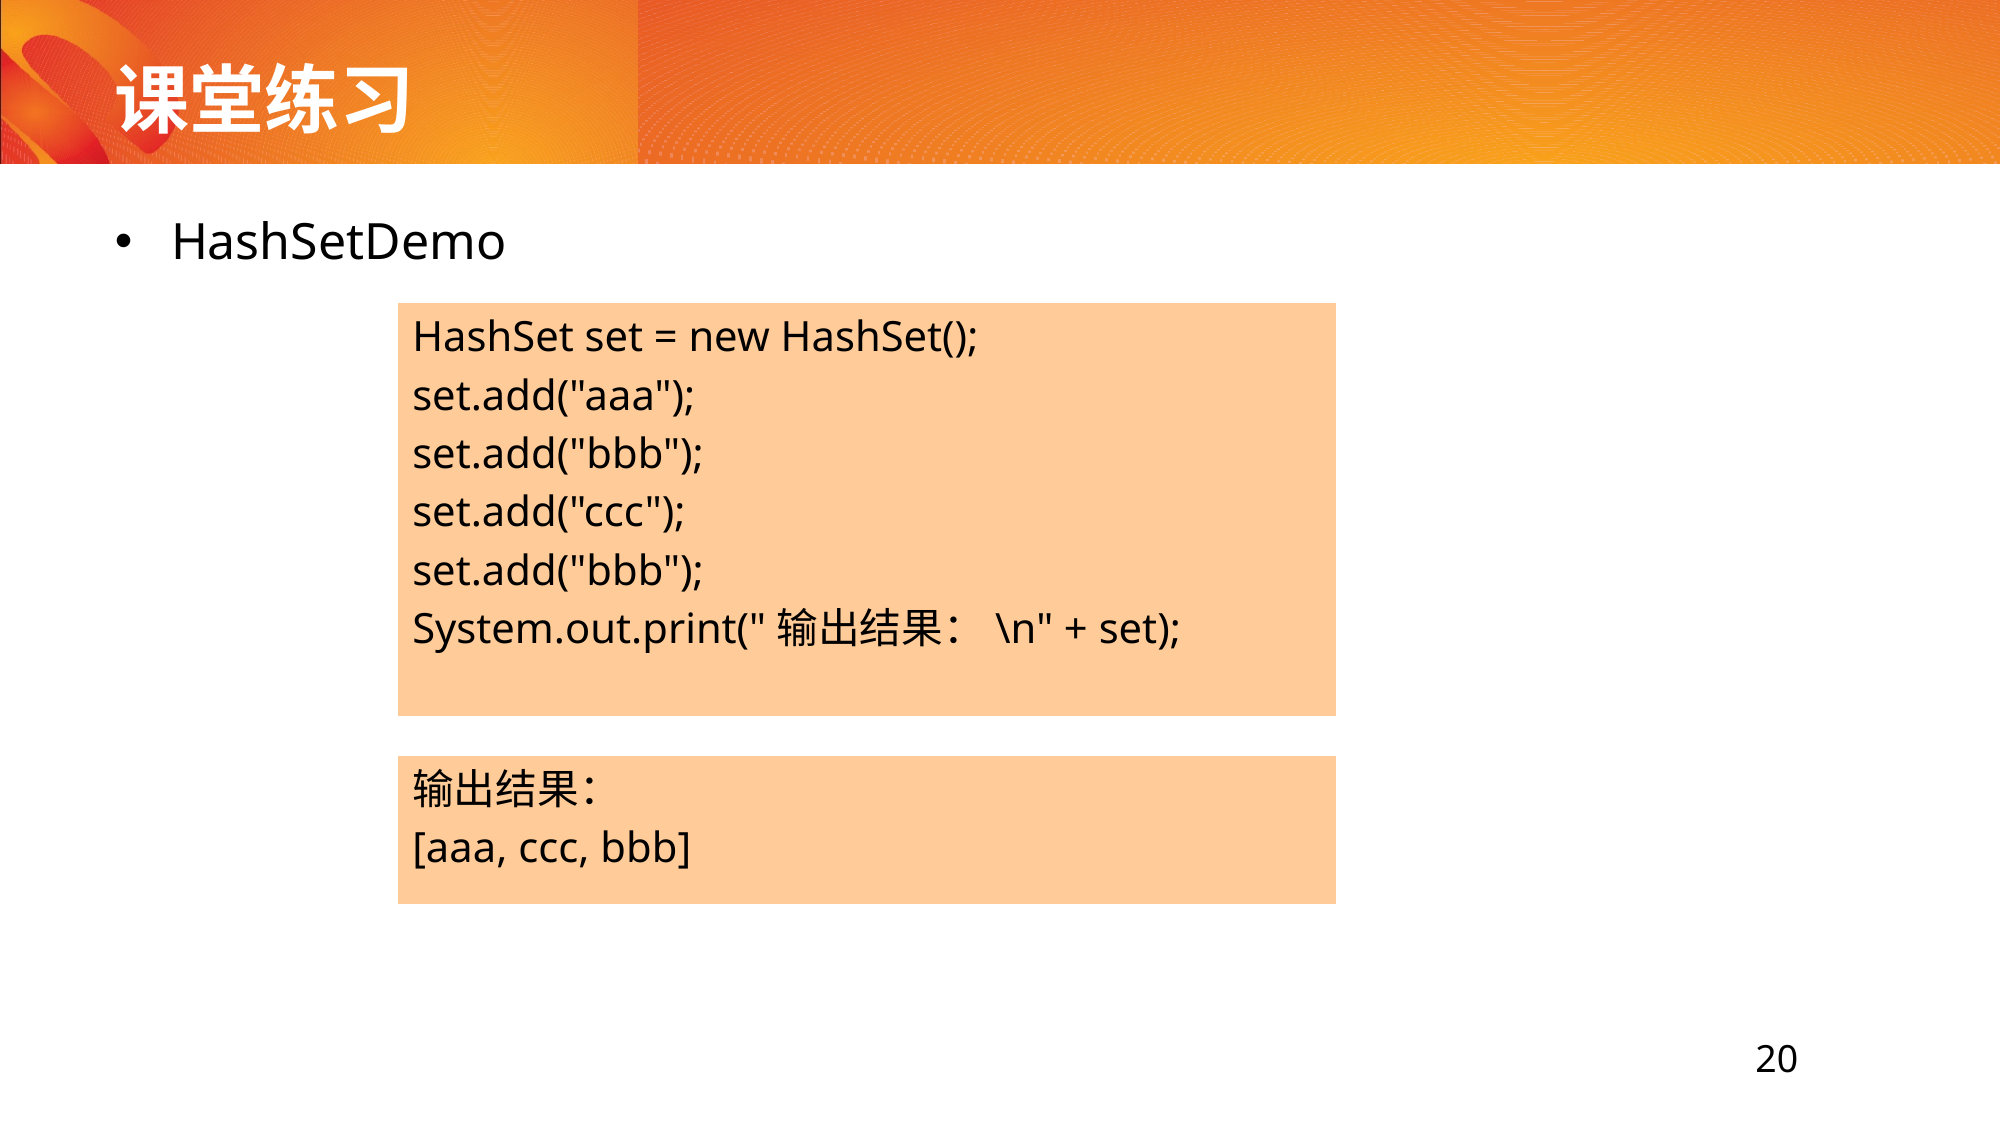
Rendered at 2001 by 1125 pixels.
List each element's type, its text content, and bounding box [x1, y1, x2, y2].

text_box 输出结果： [aaa, ccc, bbb] [397, 755, 1337, 905]
text_box HashSet set = new HashSet(); set.add("aaa"); set.add("bbb"); set.add("ccc"); set.add("bbb"); System.out.print("输出结果：\n" + set); [397, 302, 1337, 717]
title 课堂练习 [99, 45, 1900, 167]
picture [0, 0, 2000, 164]
list HashSetDemo [99, 190, 1900, 1005]
